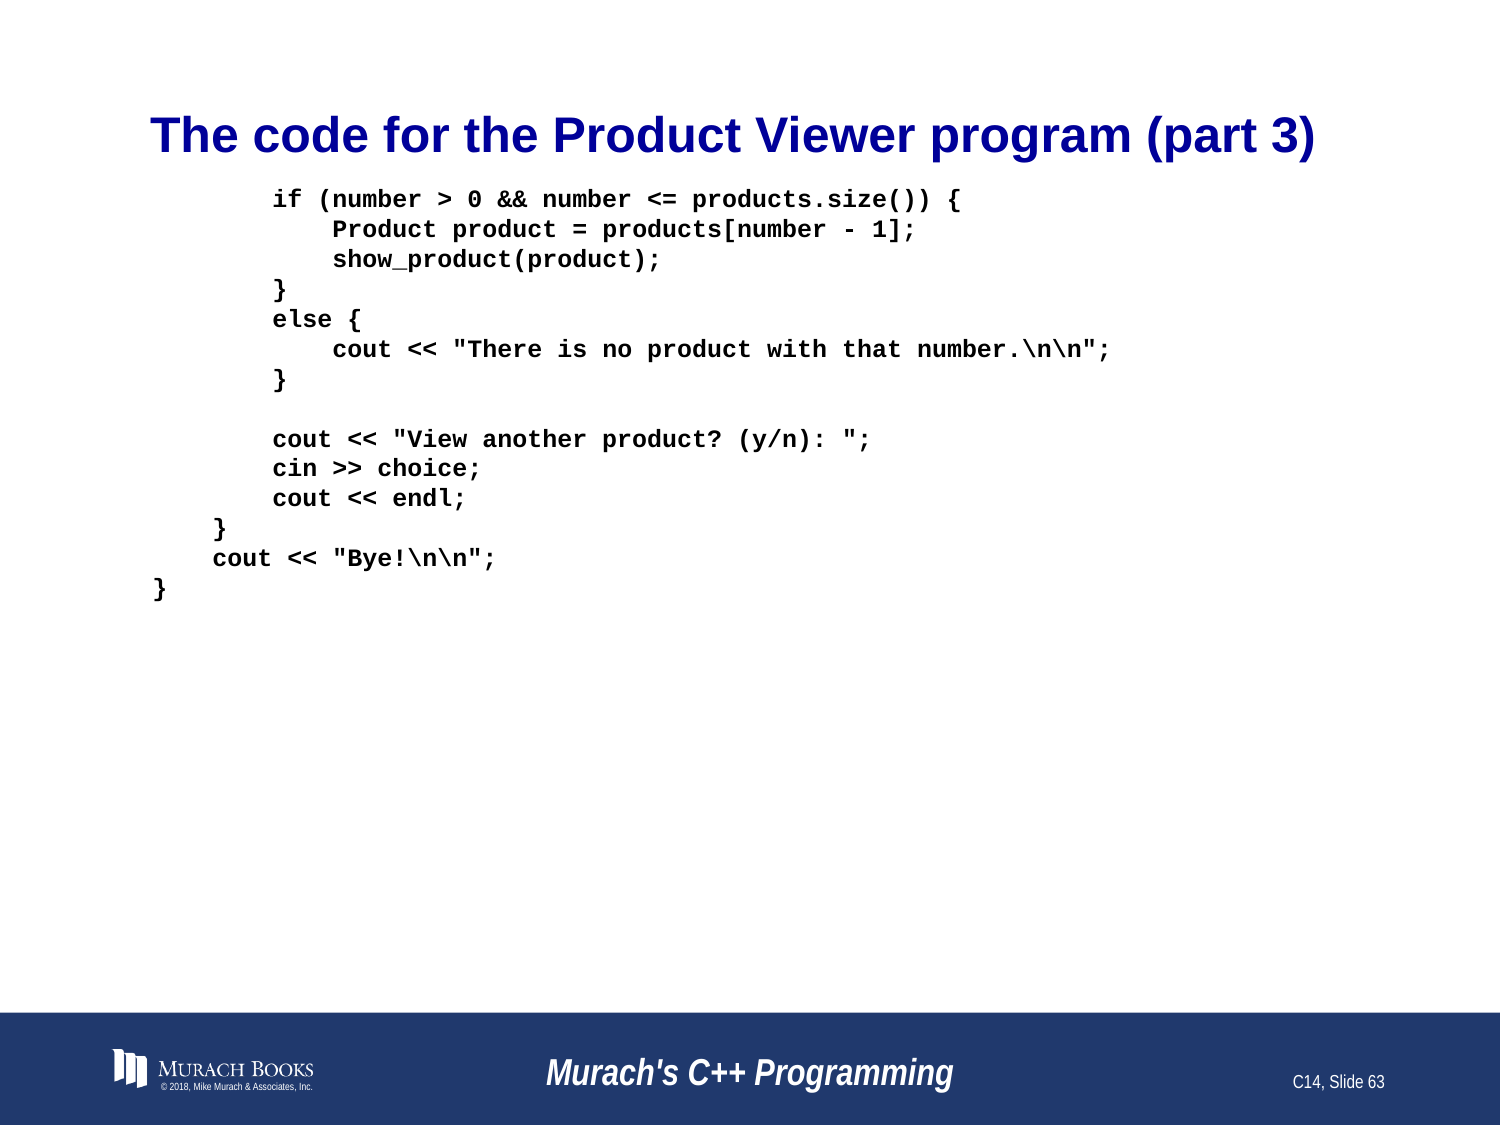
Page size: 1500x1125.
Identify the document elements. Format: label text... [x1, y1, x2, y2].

slide_number Murach's C++ Programming [463, 1025, 1050, 1100]
list if (number > 0 && number <= products.size()) { Product product = products[number - 1]; show_product(product); } else { cout << "There is no product with that number.\n\n"; } cout << "View another product? (y/n): "; cin >> choice; cout << endl; } cout << "Bye!\n\n"; } [137, 174, 1350, 975]
title The code for the Product Viewer program (part 3) [150, 102, 1350, 164]
slide_number C14, Slide 63 [1087, 1025, 1400, 1100]
footer © 2018, Mike Murach & Associates, Inc. [12, 1025, 463, 1100]
